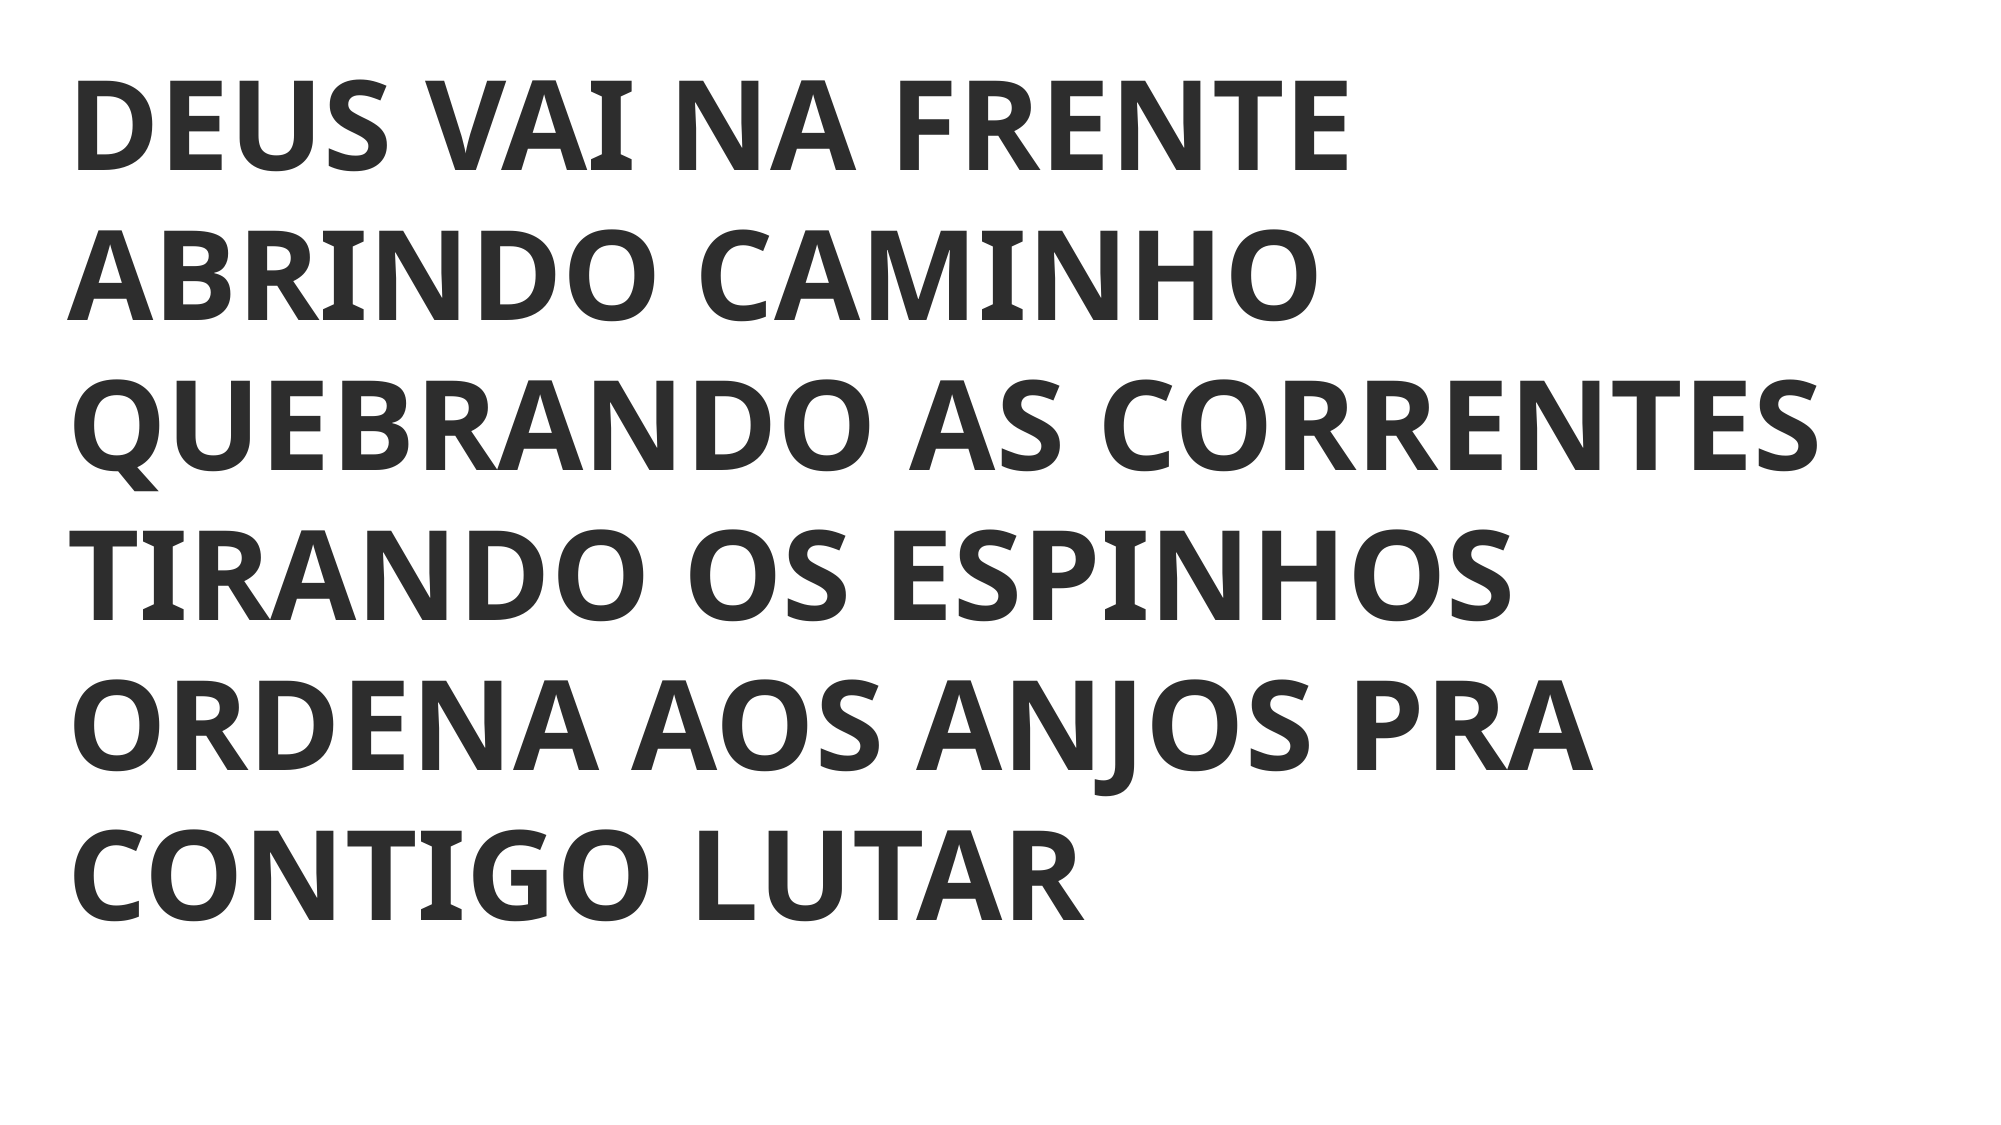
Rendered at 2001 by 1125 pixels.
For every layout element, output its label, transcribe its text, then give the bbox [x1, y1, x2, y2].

text_box DEUS VAI NA FRENTE ABRINDO CAMINHO QUEBRANDO AS CORRENTES TIRANDO OS ESPINHOS ORDENA AOS ANJOS PRA CONTIGO LUTAR [52, 38, 1895, 953]
